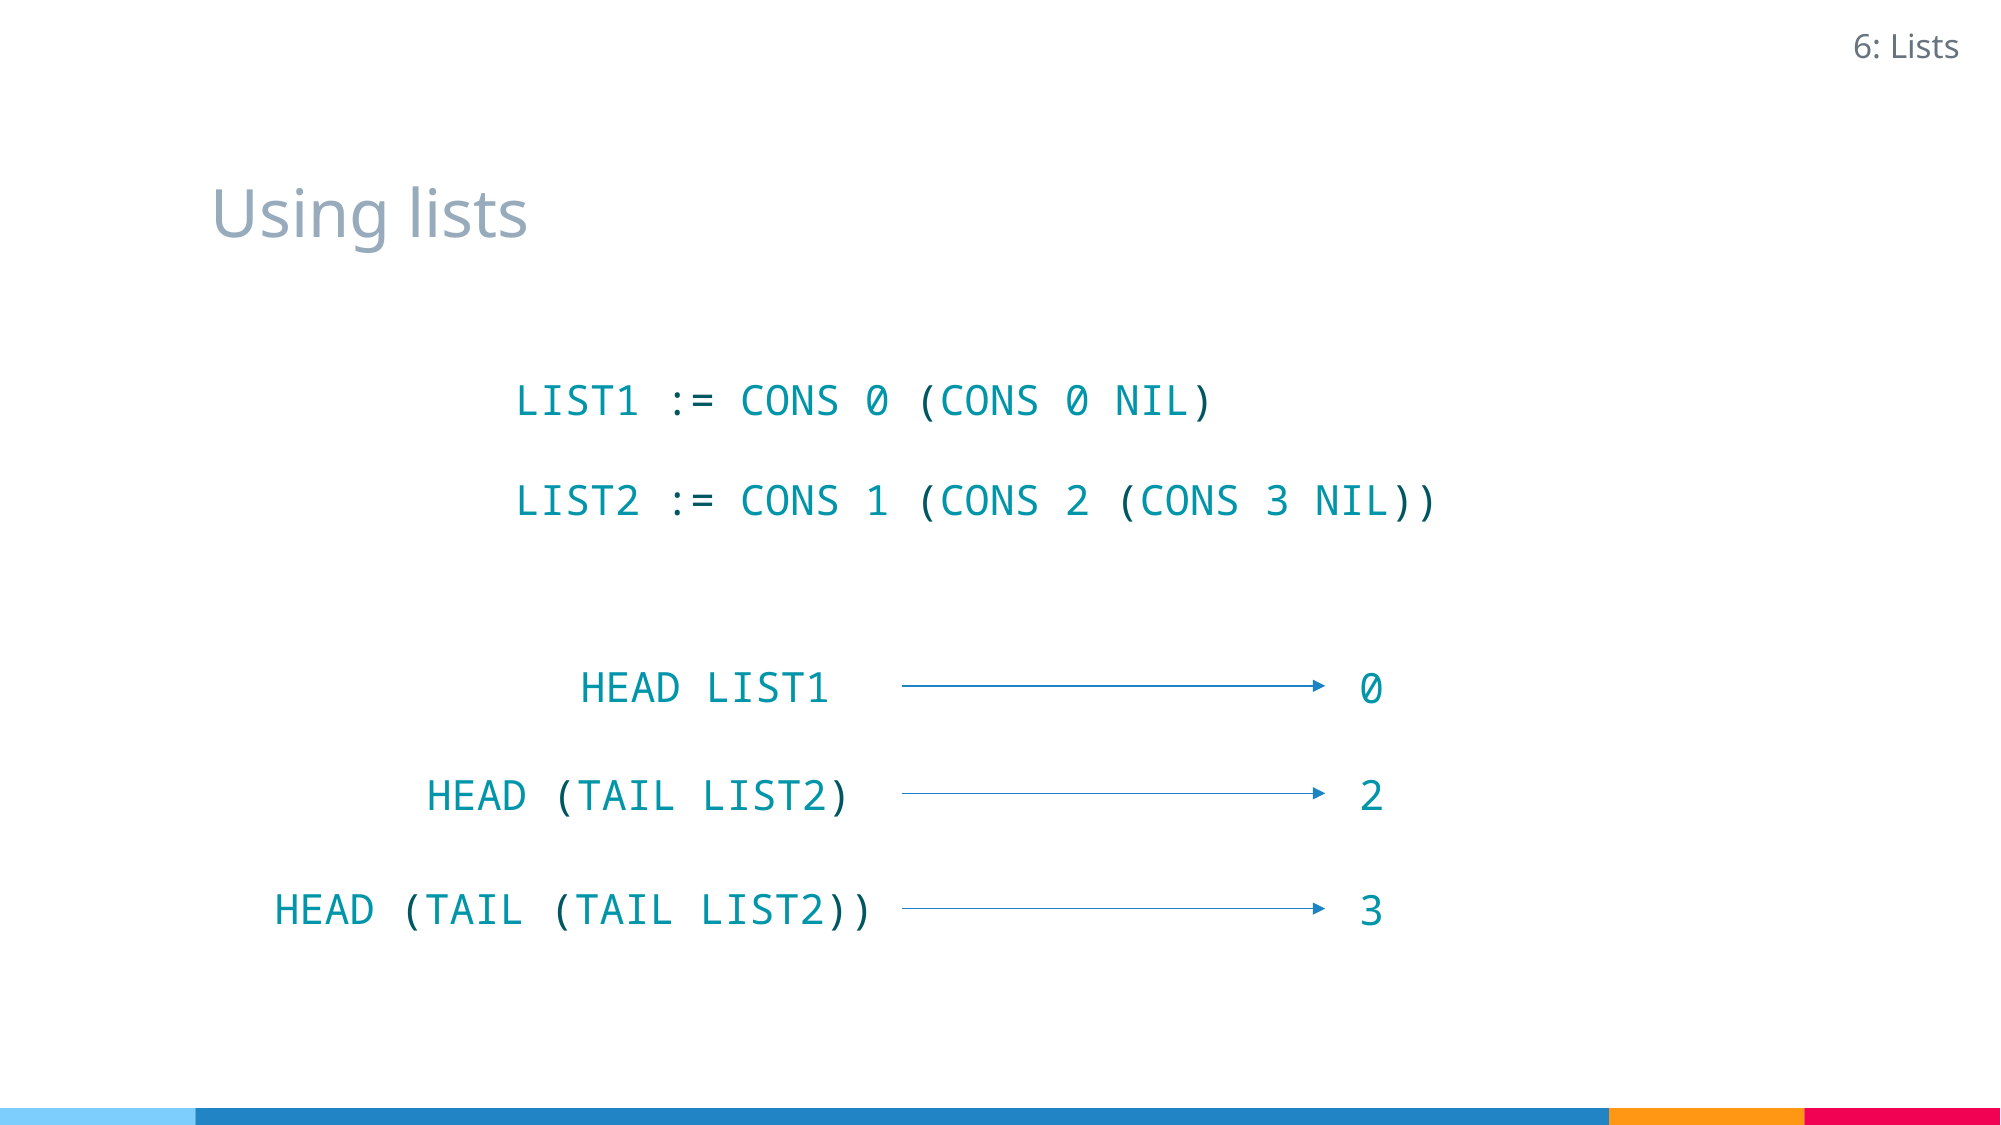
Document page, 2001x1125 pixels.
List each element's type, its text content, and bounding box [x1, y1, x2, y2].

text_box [259, 875, 1411, 943]
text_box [565, 653, 1411, 720]
text_box LIST1 := CONS 0 (CONS 0 NIL) LIST2 := CONS 1 (CONS 2 (CONS 3 NIL)) [500, 366, 1500, 532]
list 6: Lists [1609, 9, 1975, 79]
title Using lists [195, 78, 1609, 266]
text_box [411, 761, 1411, 828]
